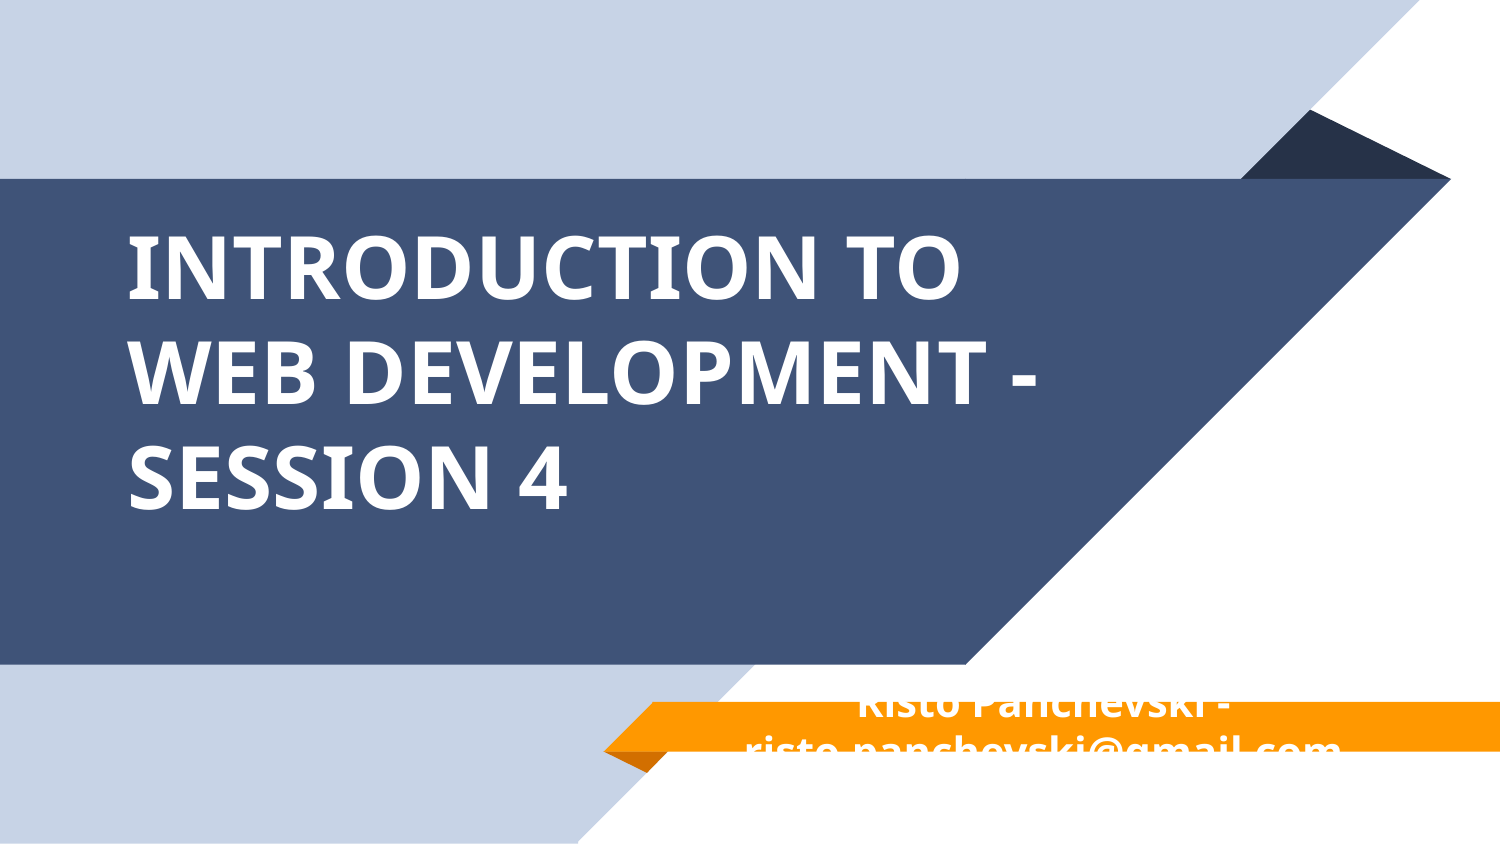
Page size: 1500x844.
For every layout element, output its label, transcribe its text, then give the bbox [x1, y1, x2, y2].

title INTRODUCTION TO WEB DEVELOPMENT - SESSION 4 [112, 178, 1145, 665]
text_box Risto Panchevski - risto.panchevski@gmail.com [551, 674, 1500, 778]
